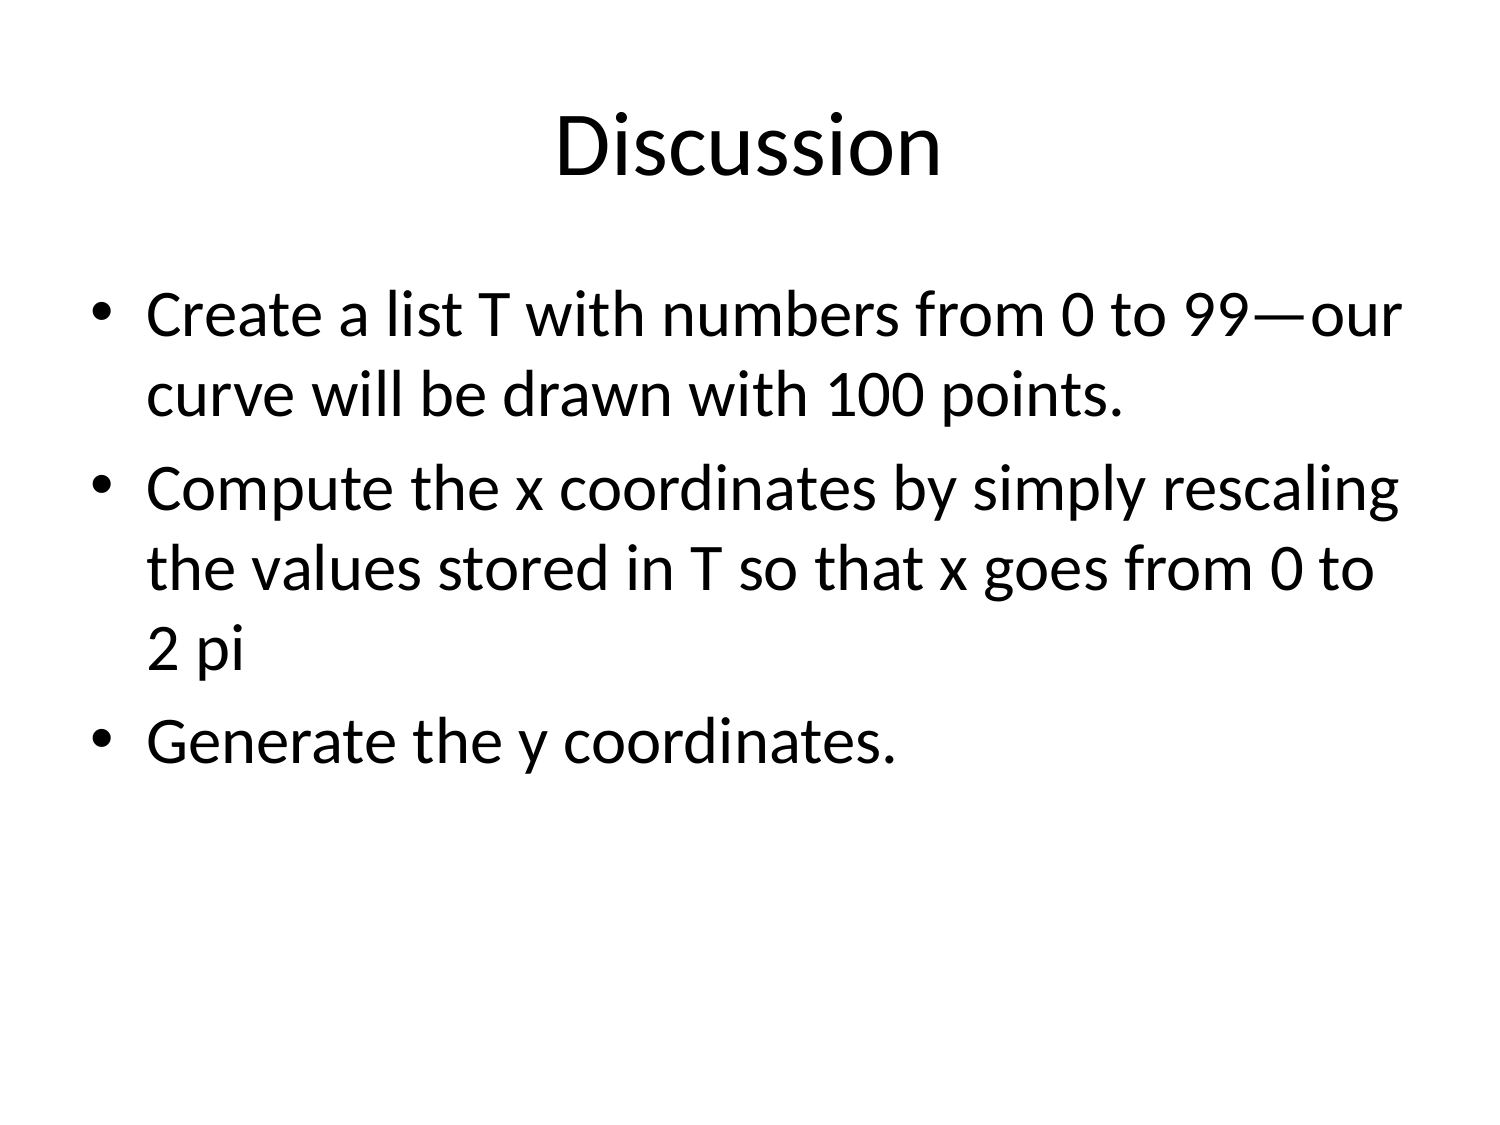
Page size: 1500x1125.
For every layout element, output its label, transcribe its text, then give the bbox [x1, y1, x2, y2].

list Create a list T with numbers from 0 to 99—our curve will be drawn with 100 points. Compute the x coordinates by simply rescaling the values stored in T so that x goes from 0 to 2 pi Generate the y coordinates. [75, 262, 1425, 1005]
title Discussion [75, 45, 1425, 233]
